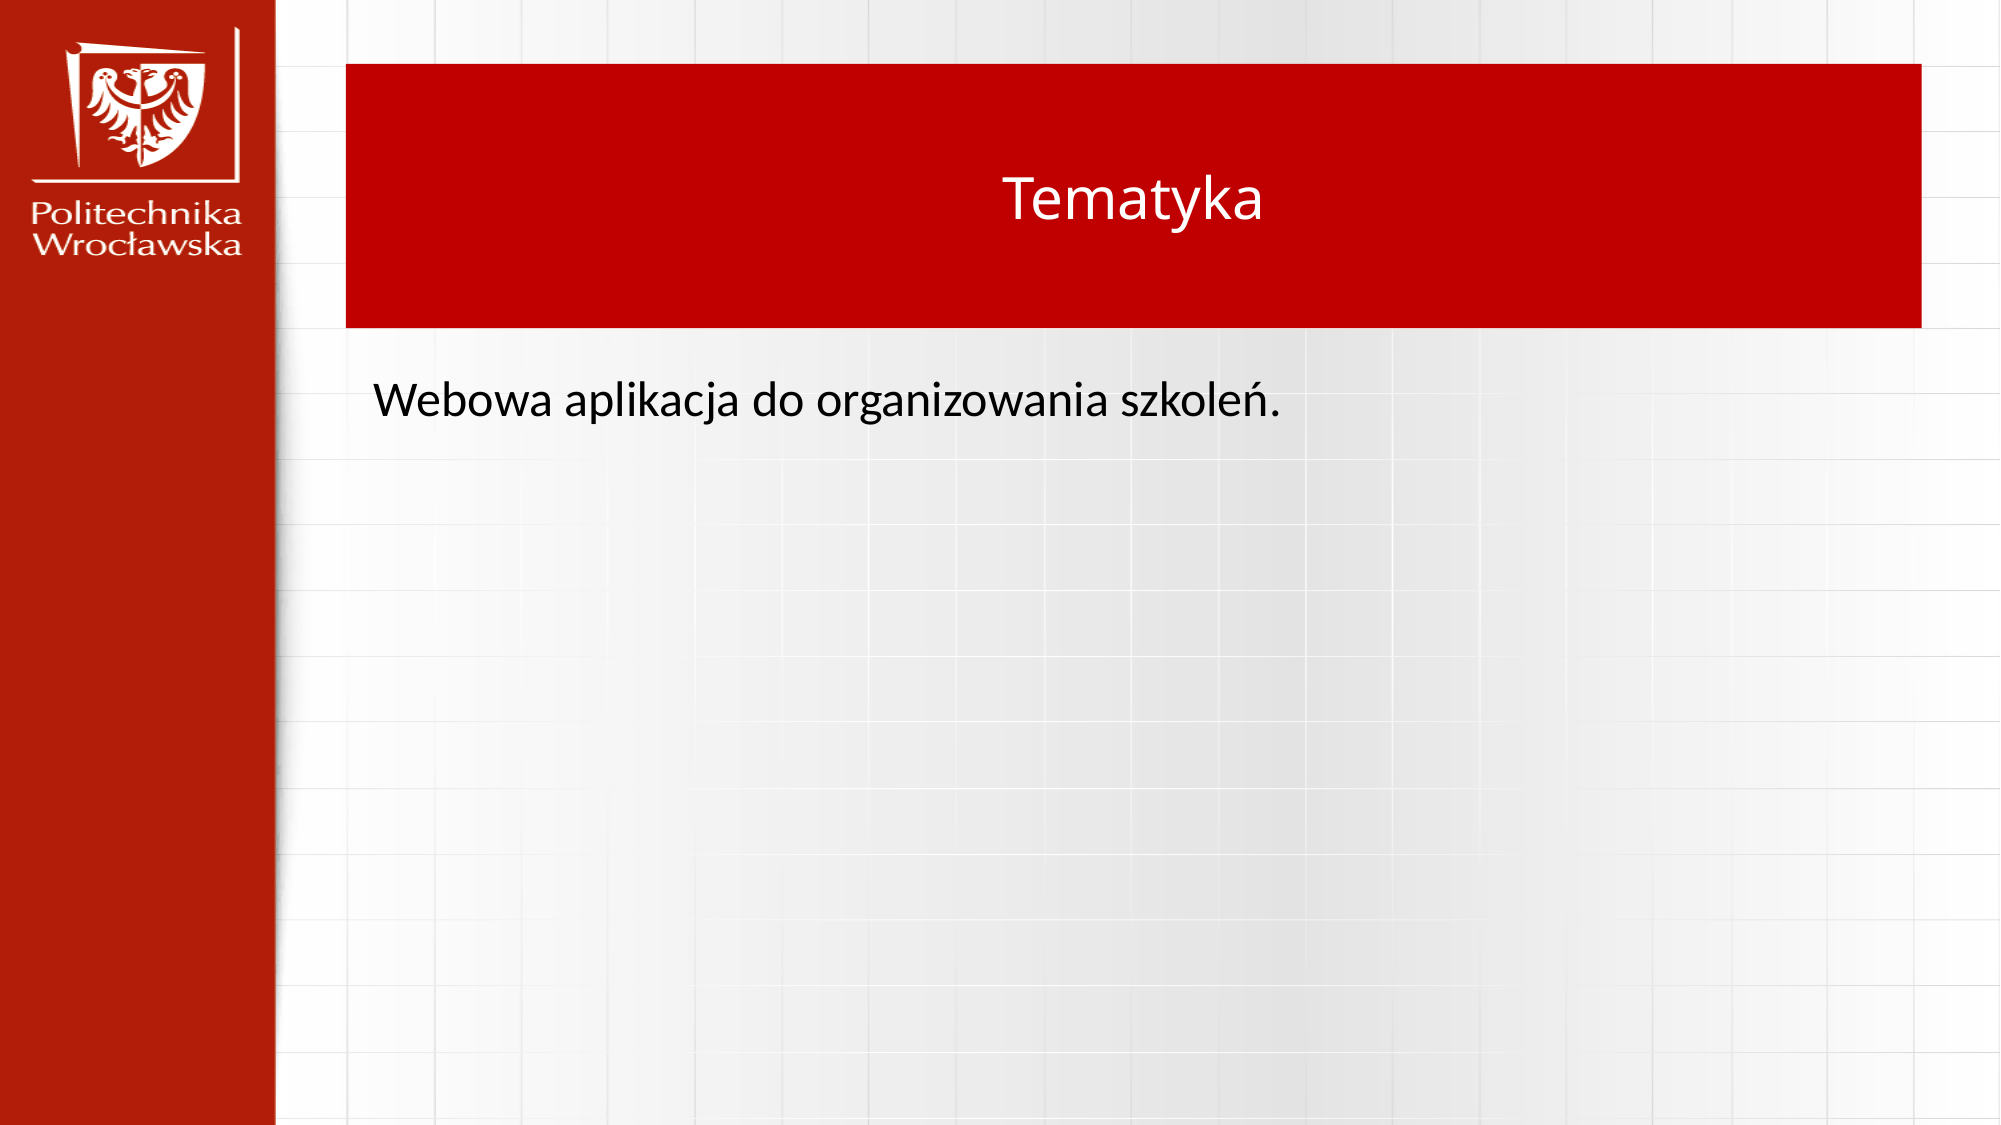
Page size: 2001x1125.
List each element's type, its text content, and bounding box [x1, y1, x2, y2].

picture [0, 0, 2000, 1125]
list Tematyka [345, 63, 1922, 329]
text_box Webowa aplikacja do organizowania szkoleń. [359, 329, 1881, 574]
